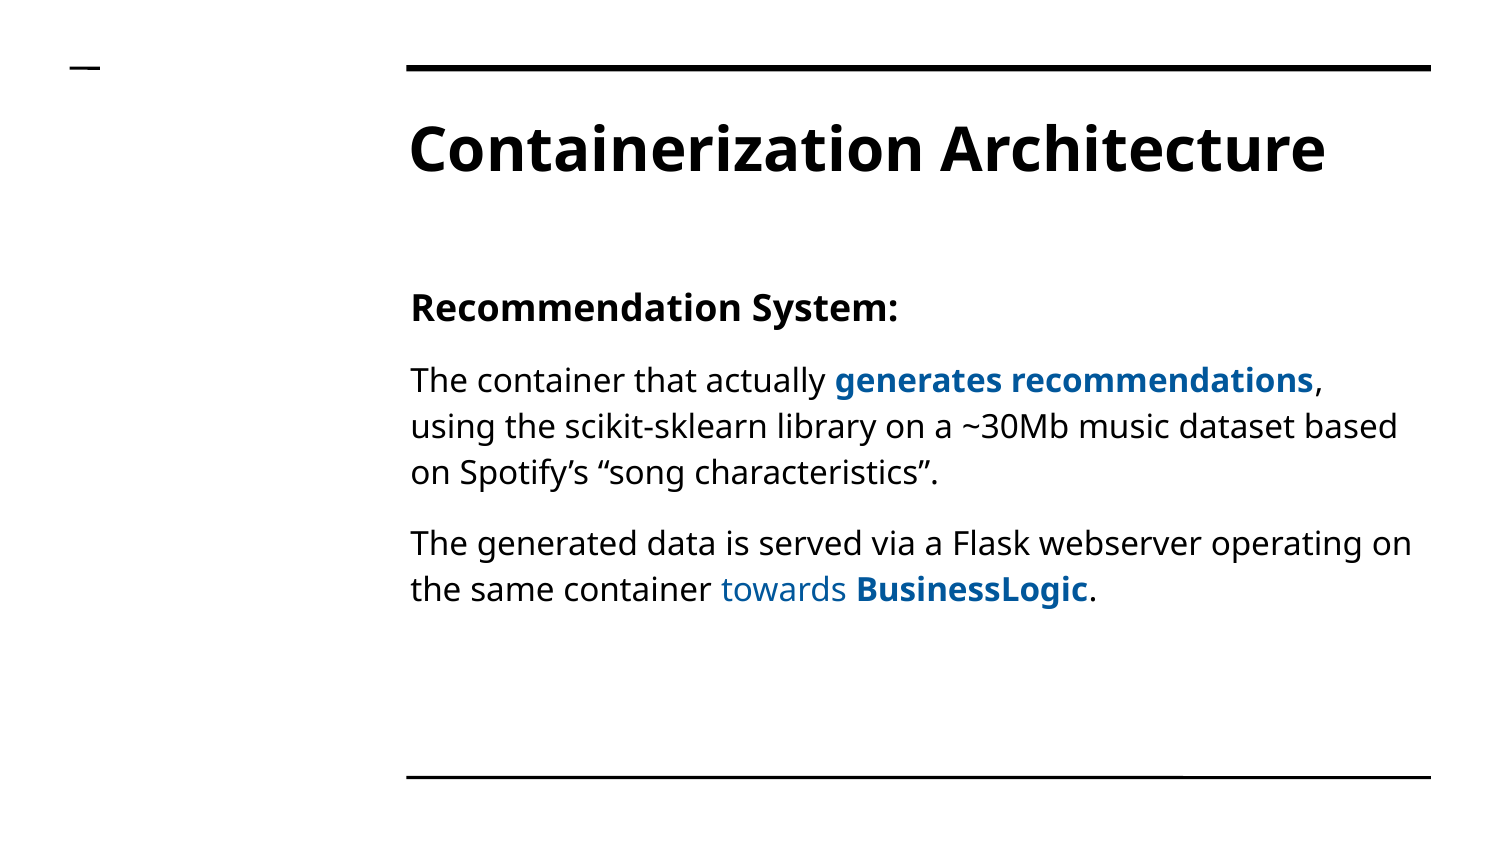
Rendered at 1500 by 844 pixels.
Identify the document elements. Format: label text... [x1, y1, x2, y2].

title Containerization Architecture [393, 94, 1431, 199]
list Recommendation System: The container that actually generates recommendations, using the scikit-sklearn library on a ~30Mb music dataset based on Spotify’s “song characteristics”. The generated data is served via a Flask webserver operating on the same container towards BusinessLogic. [395, 261, 1433, 755]
